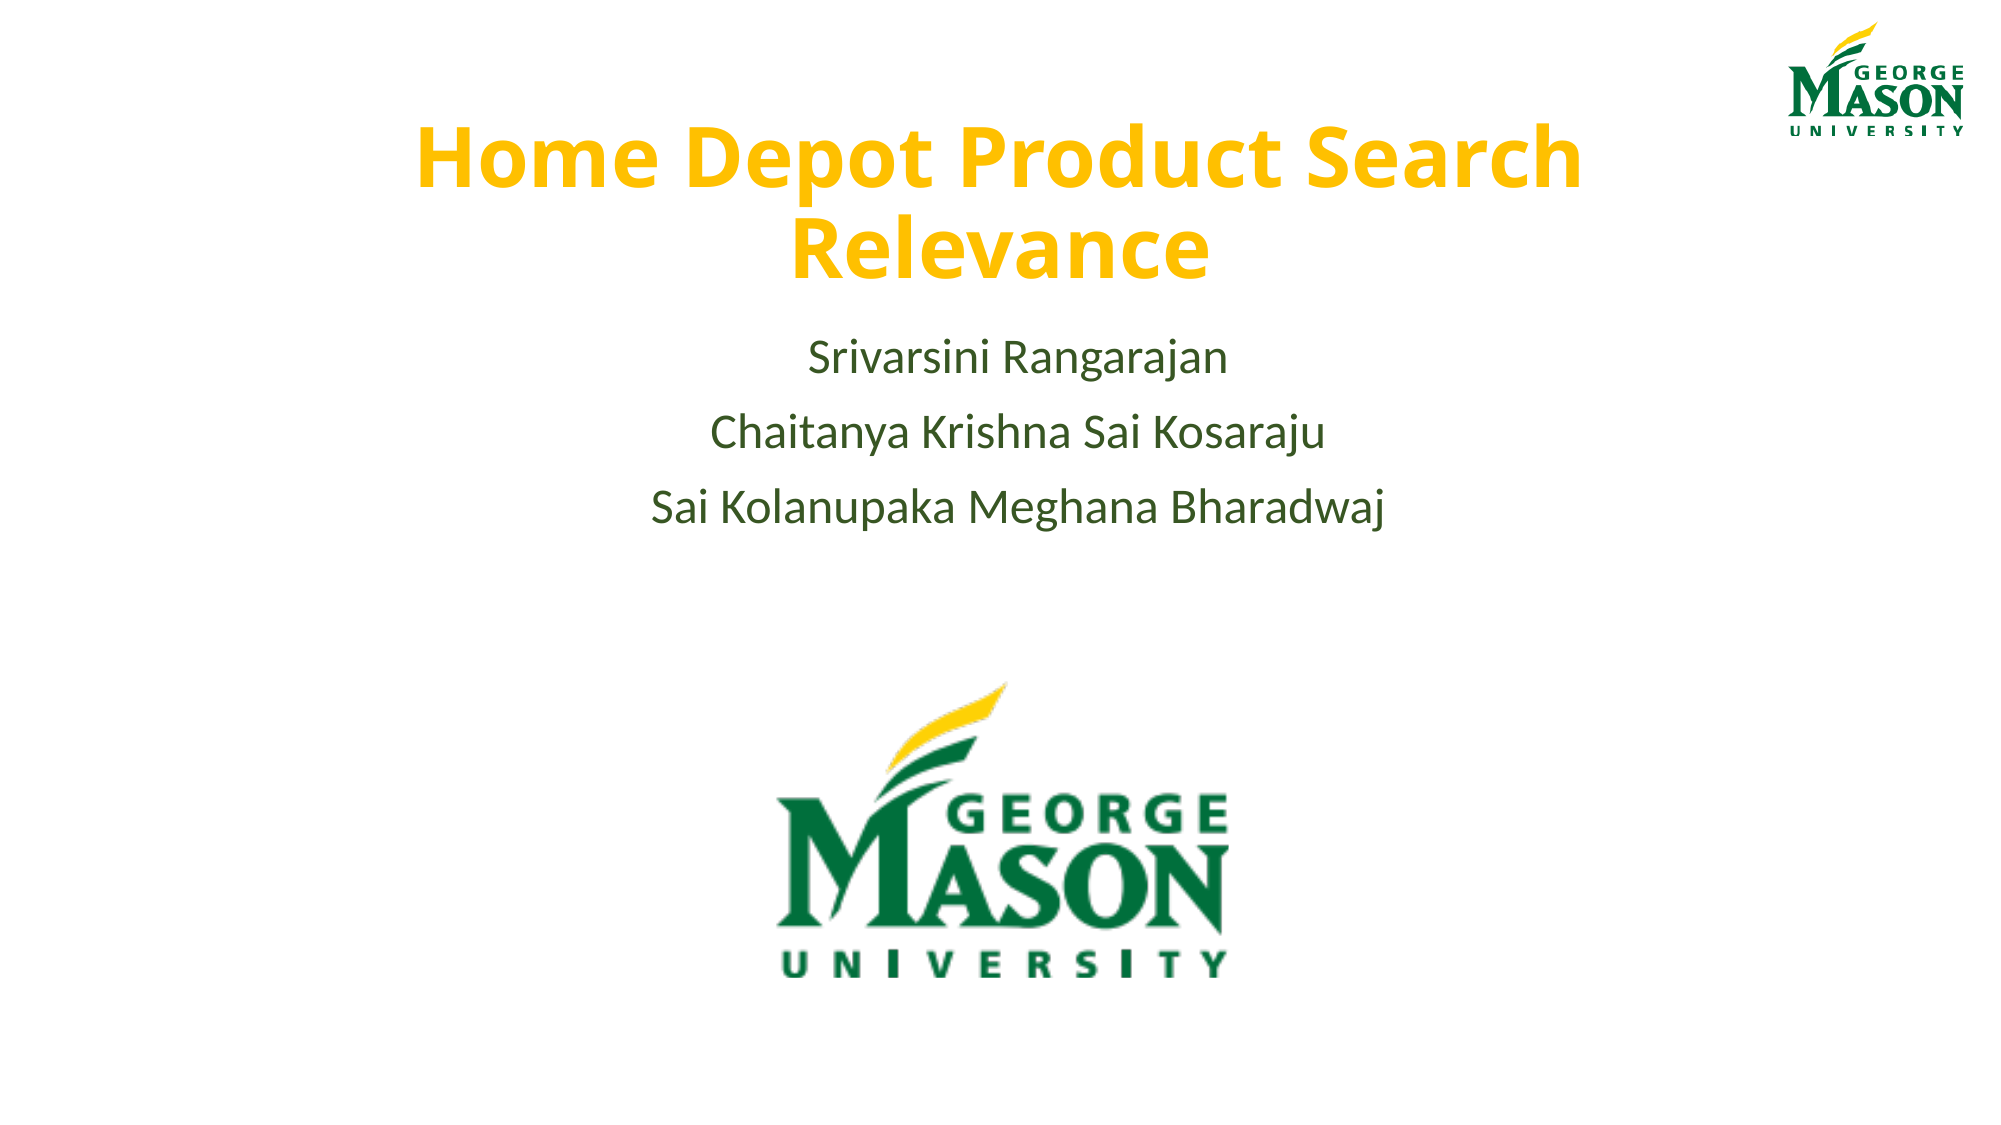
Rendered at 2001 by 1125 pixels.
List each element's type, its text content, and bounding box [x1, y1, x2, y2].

subtitle Srivarsini Rangarajan Chaitanya Krishna Sai Kosaraju Sai Kolanupaka Meghana Bharadwaj [268, 322, 1769, 595]
title Home Depot Product Search Relevance [249, 107, 1750, 304]
